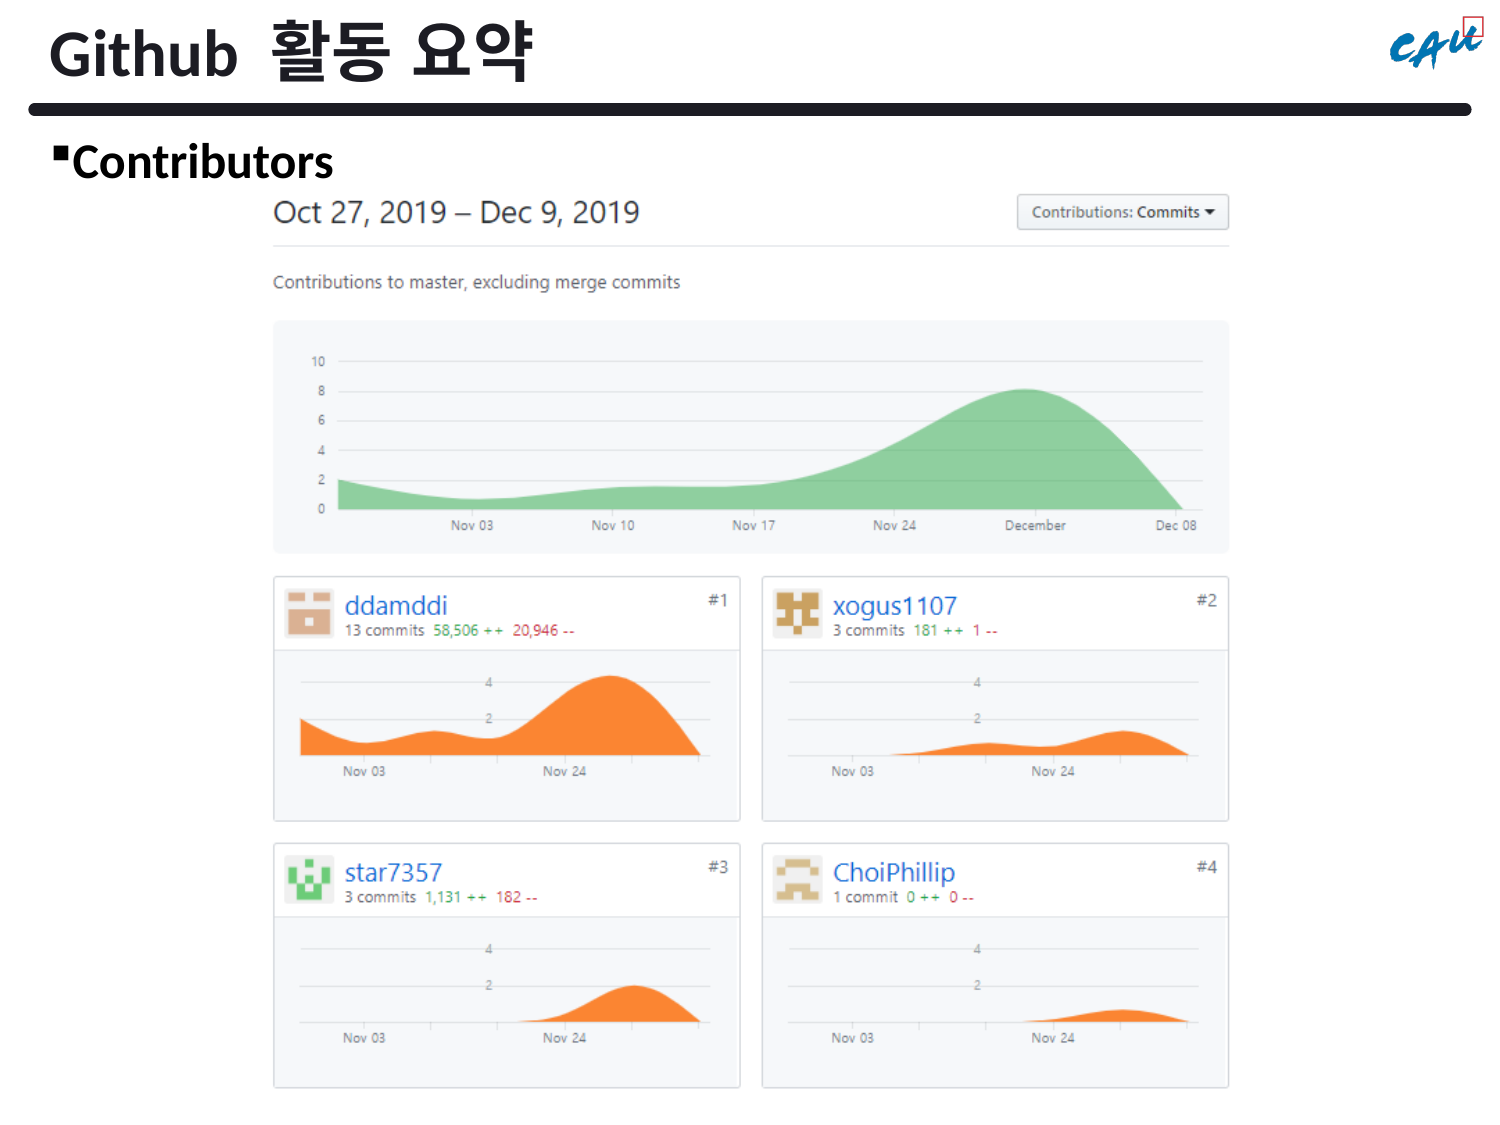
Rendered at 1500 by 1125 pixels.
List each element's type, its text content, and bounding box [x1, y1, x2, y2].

picture [1466, 15, 1486, 72]
picture [265, 183, 1235, 1097]
title Github 활동 요약 [34, 6, 1466, 103]
list Contributors [34, 128, 1466, 1040]
